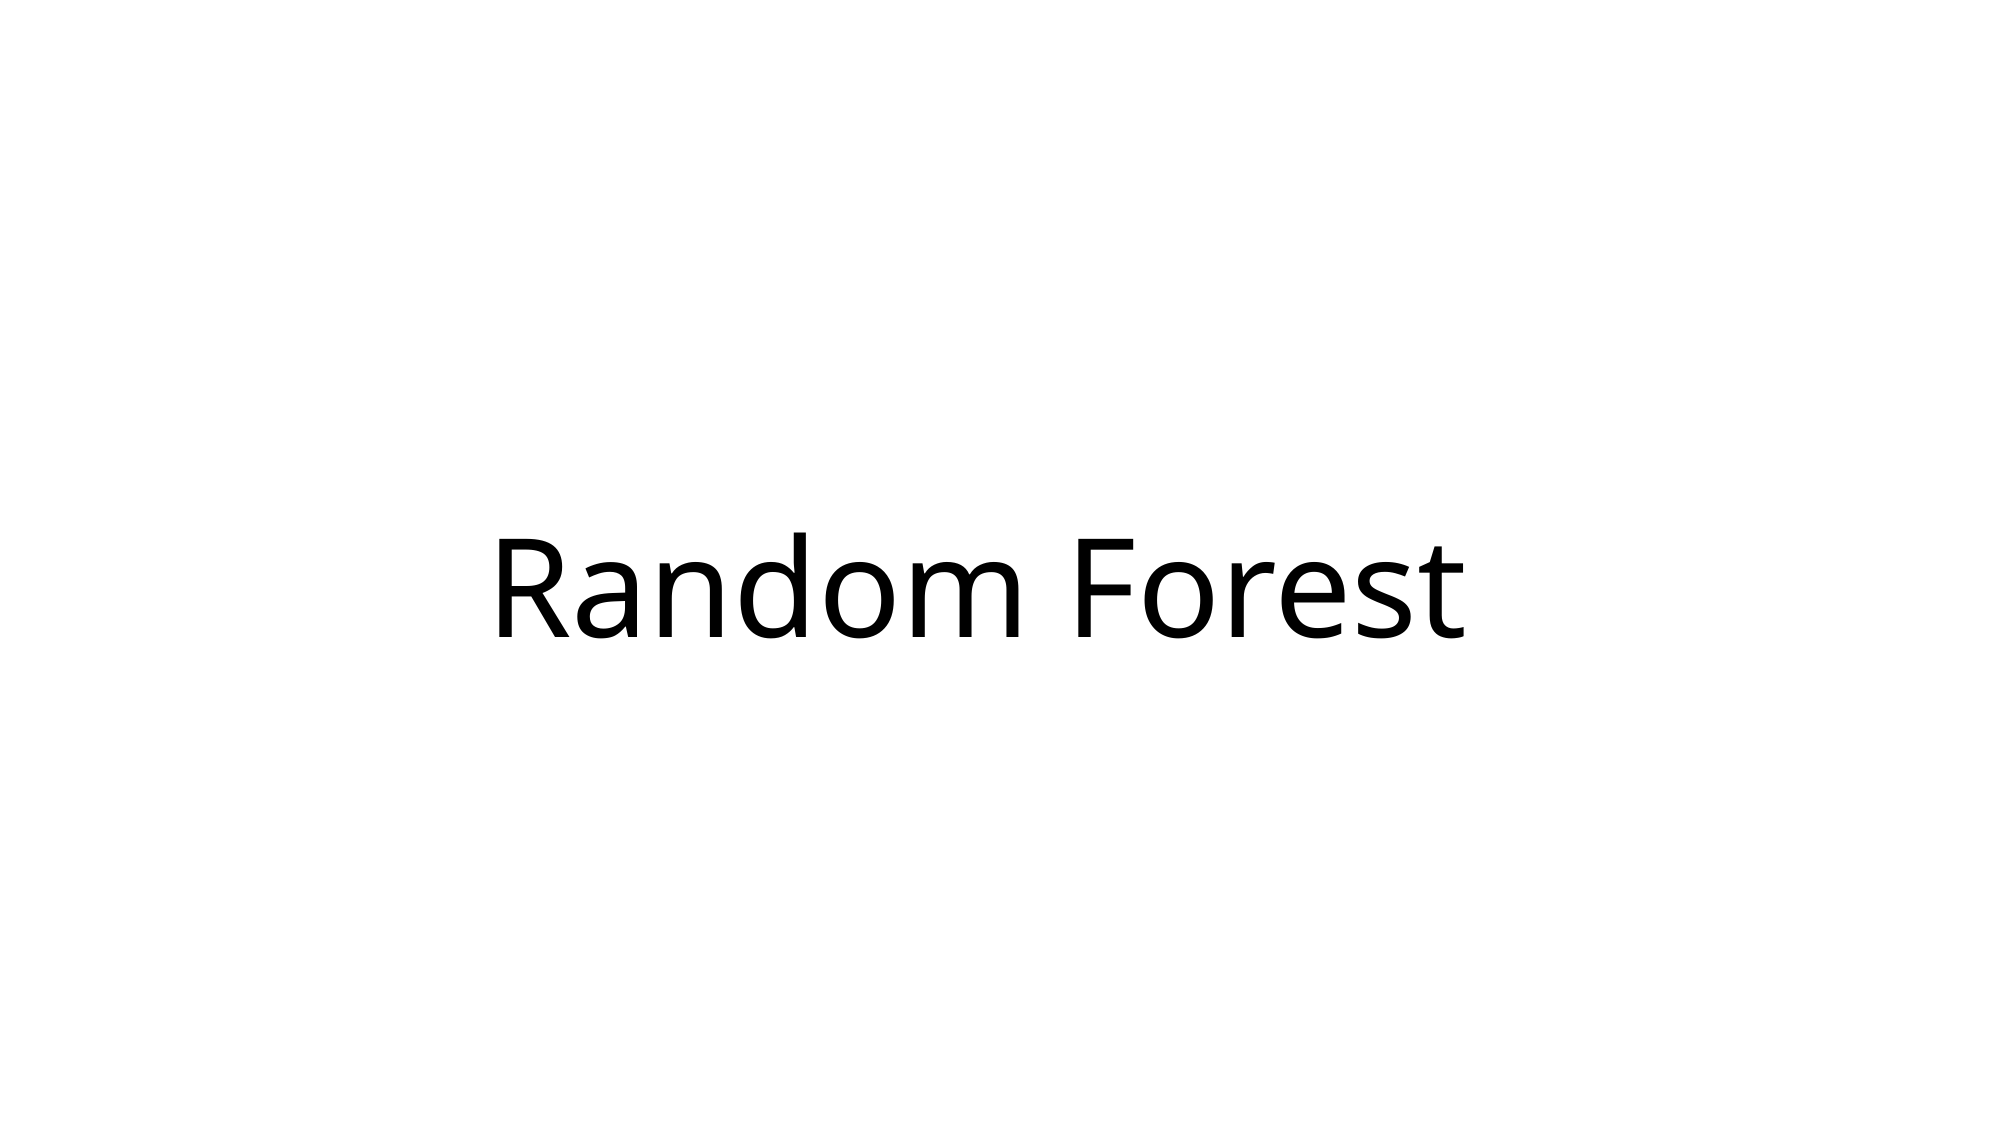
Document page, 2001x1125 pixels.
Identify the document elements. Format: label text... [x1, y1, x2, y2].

text_box Random Forest [331, 492, 1623, 673]
